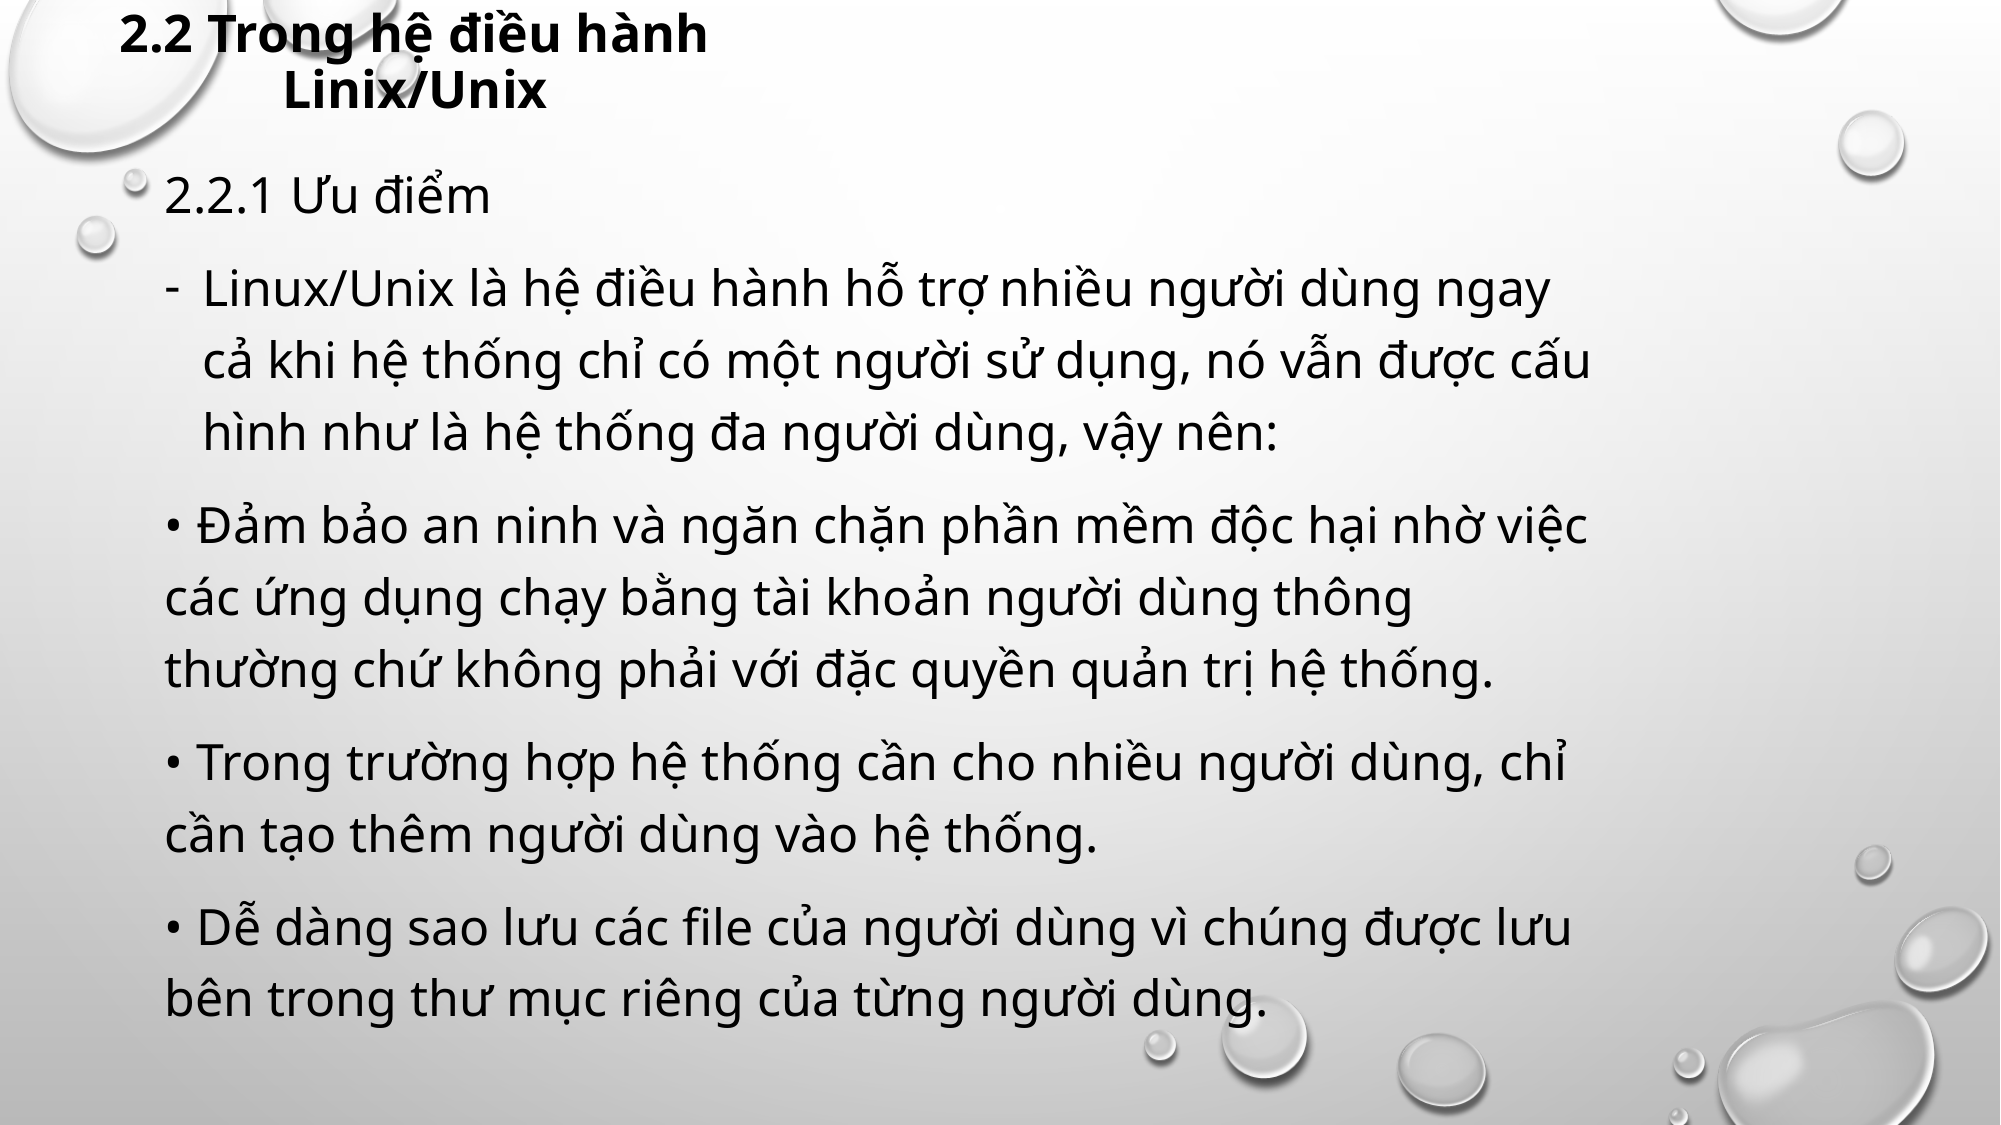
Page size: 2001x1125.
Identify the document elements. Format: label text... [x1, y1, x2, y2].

picture [0, 0, 2000, 1125]
title 2.2 Trong hệ điều hành Linix/Unix [0, 0, 831, 129]
list 2.2.1 Ưu điểm Linux/Unix là hệ điều hành hỗ trợ nhiều người dùng ngay cả khi hệ thống chỉ có một người sử dụng, nó vẫn được cấu hình như là hệ thống đa người dùng, vậy nên: • Đảm bảo an ninh và ngăn chặn phần mềm độc hại nhờ việc các ứng dụng chạy bằng tài khoản người dùng thông thường chứ không phải với đặc quyền quản trị hệ thống. • Trong trường hợp hệ thống cần cho nhiều người dùng, chỉ cần tạo thêm người dùng vào hệ thống. • Dễ dàng sao lưu các file của người dùng vì chúng được lưu bên trong thư mục riêng của từng người dùng. [149, 144, 1614, 1049]
